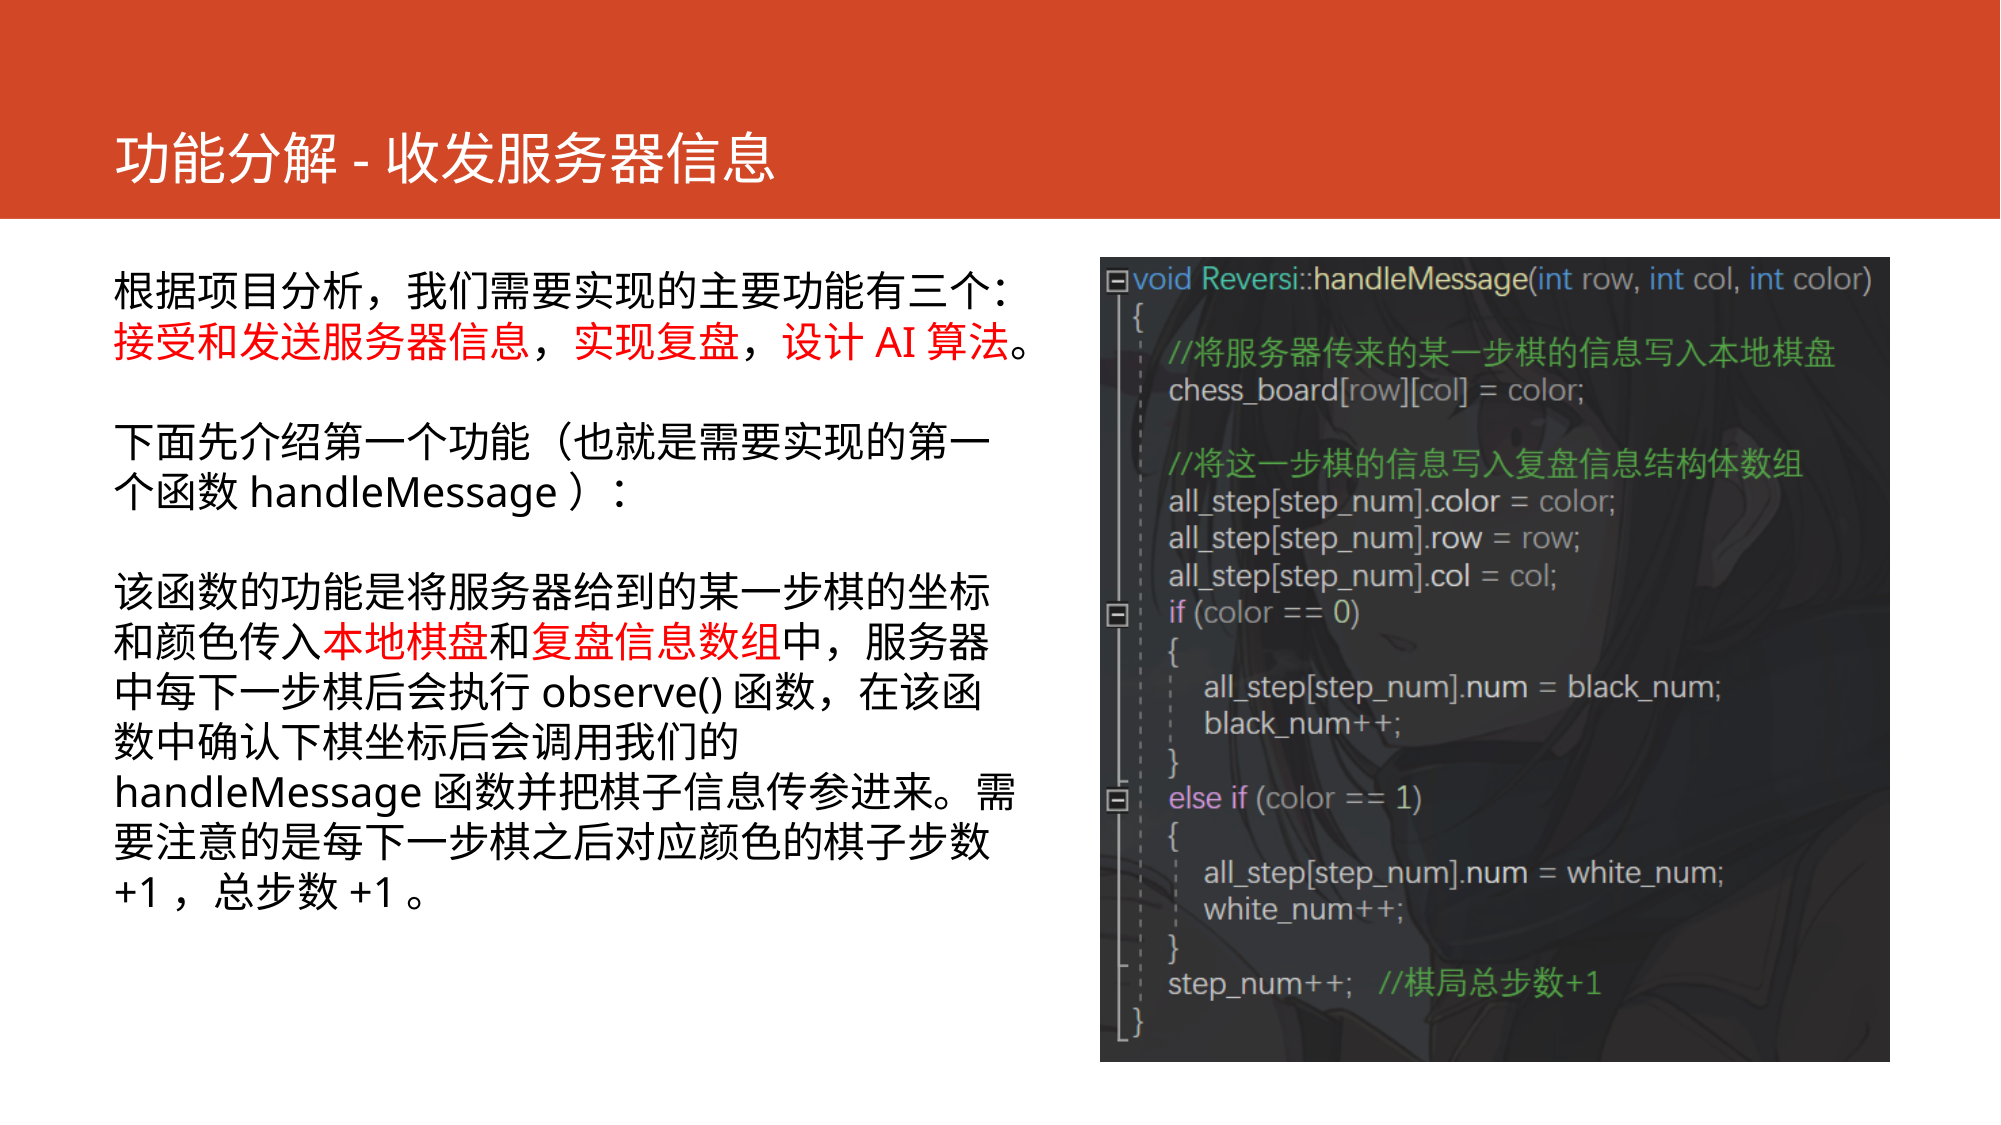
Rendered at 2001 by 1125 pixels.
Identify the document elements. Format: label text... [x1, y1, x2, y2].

text_box 根据项目分析，我们需要实现的主要功能有三个：接受和发送服务器信息，实现复盘，设计AI算法。 下面先介绍第一个功能（也就是需要实现的第一个函数handleMessage）： 该函数的功能是将服务器给到的某一步棋的坐标和颜色传入本地棋盘和复盘信息数组中，服务器中每下一步棋后会执行observe()函数，在该函数中确认下棋坐标后会调用我们的handleMessage函数并把棋子信息传参进来。需要注意的是每下一步棋之后对应颜色的棋子步数+1，总步数+1。 [99, 257, 1033, 973]
title 功能分解-收发服务器信息 [99, 0, 1863, 199]
picture [1100, 257, 1890, 1062]
